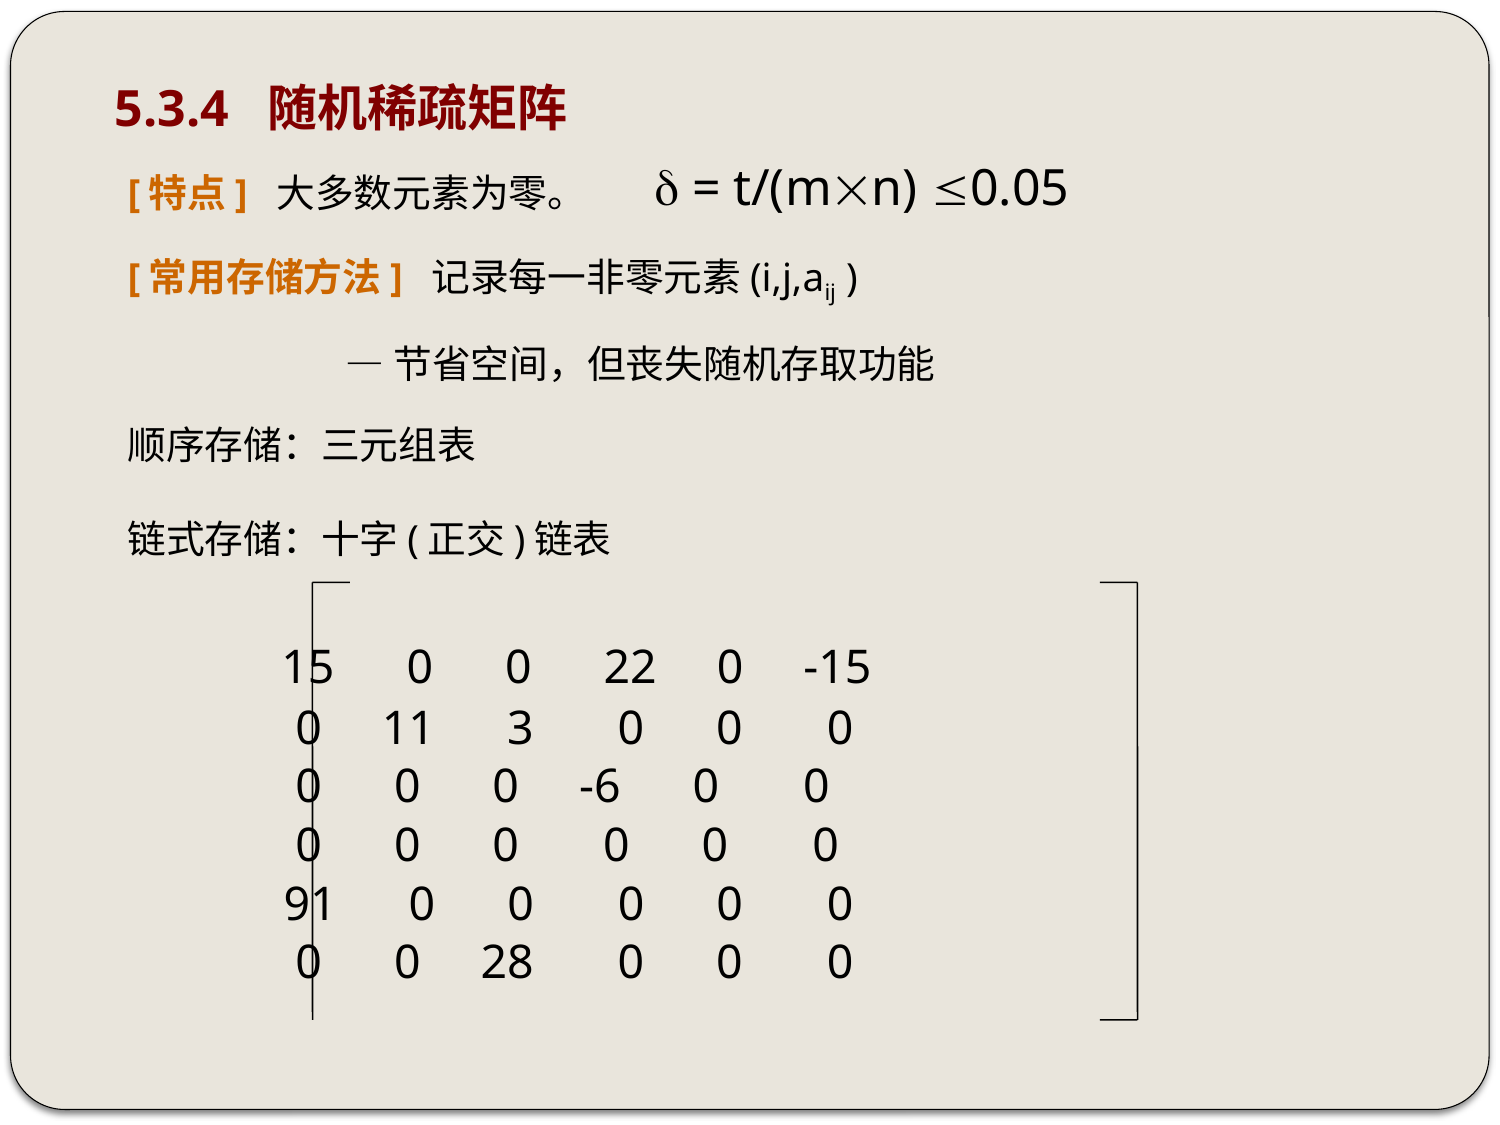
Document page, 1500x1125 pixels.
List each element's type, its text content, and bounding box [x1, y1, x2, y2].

text_box  = t/(mn) 0.05 [639, 148, 1139, 224]
list [特点] 大多数元素为零。 [常用存储方法] 记录每一非零元素(i,j,aij ) —节省空间，但丧失随机存取功能 顺序存储：三元组表 链式存储：十字(正交)链表 15 0 0 22 0 -15 0 11 3 0 0 0 0 0 0 -6 0 0 0 0 0 0 0 0 91 0 0 0 0 0 0 0 28 0 0 0 [112, 137, 1388, 1000]
title 5.3.4 随机稀疏矩阵 [99, 62, 1375, 150]
